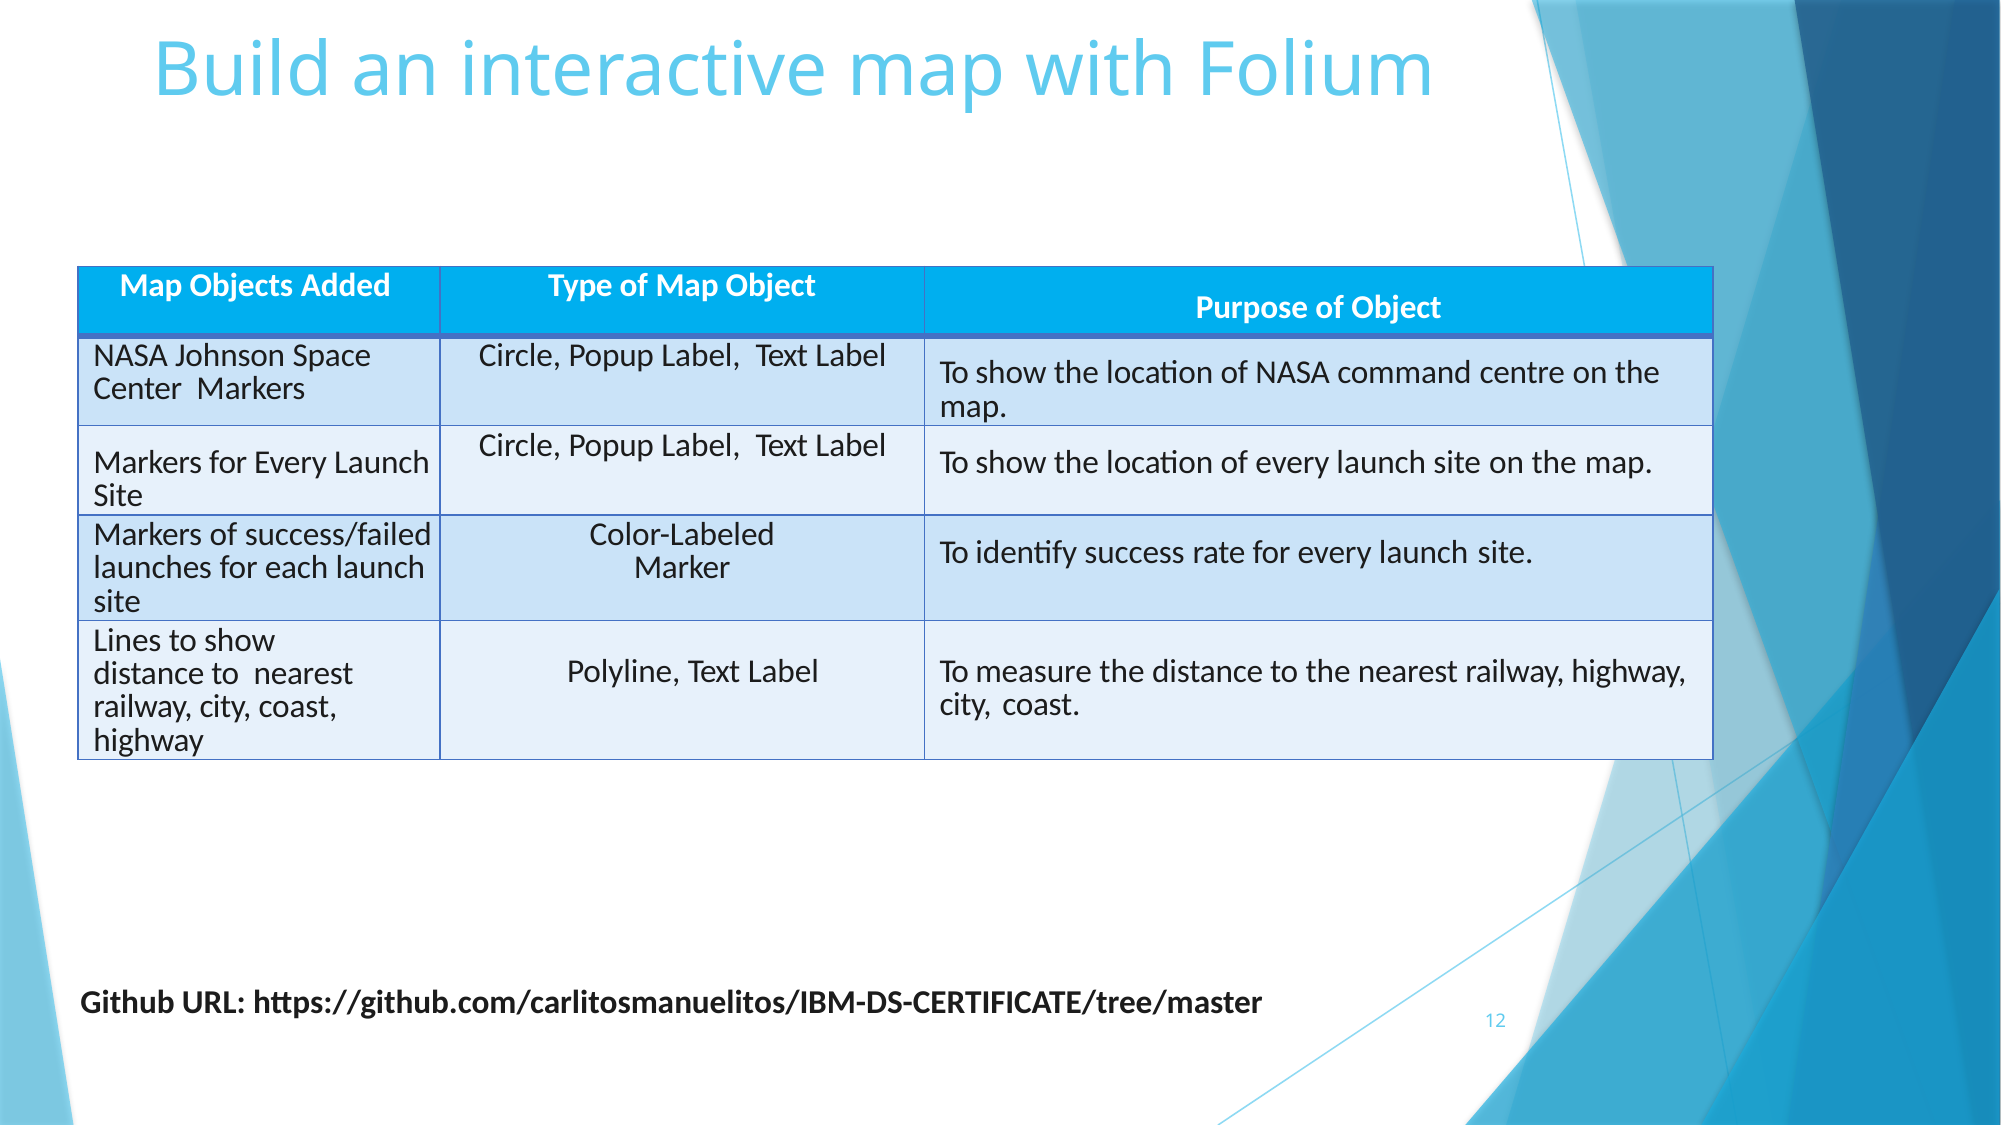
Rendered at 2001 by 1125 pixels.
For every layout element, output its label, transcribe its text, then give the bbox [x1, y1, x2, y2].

slide_number 12 [1409, 1021, 1522, 1051]
table_cell To show the location of NASA command centre on the map. [925, 339, 1712, 425]
table_cell To identify success rate for every launch site. [925, 516, 1712, 620]
table_cell NASA Johnson Space Center Markers [79, 339, 439, 425]
table_cell Markers for Every Launch Site [79, 426, 439, 514]
table_cell Circle, Popup Label, Text Label [441, 339, 924, 425]
text_box Github URL: https://github.com/carlitosmanuelitos/IBM-DS-CERTIFICATE/tree/master [78, 978, 1560, 1021]
table_cell To show the location of every launch site on the map. [925, 426, 1712, 514]
table_header Map Objects Added [79, 267, 439, 333]
table_cell Lines to show distance to nearest railway, city, coast, highway [79, 621, 439, 759]
table_cell To measure the distance to the nearest railway, highway, city, coast. [925, 621, 1712, 759]
table_cell Polyline, Text Label [441, 621, 924, 759]
table_cell Color-Labeled Marker [441, 516, 924, 620]
table_header Type of Map Object [441, 267, 924, 333]
title Build an interactive map with Folium [137, 13, 1863, 231]
table_cell Markers of success/failed launches for each launch site [79, 516, 439, 620]
table_header Purpose of Object [925, 267, 1712, 333]
table_cell Circle, Popup Label, Text Label [441, 426, 924, 514]
